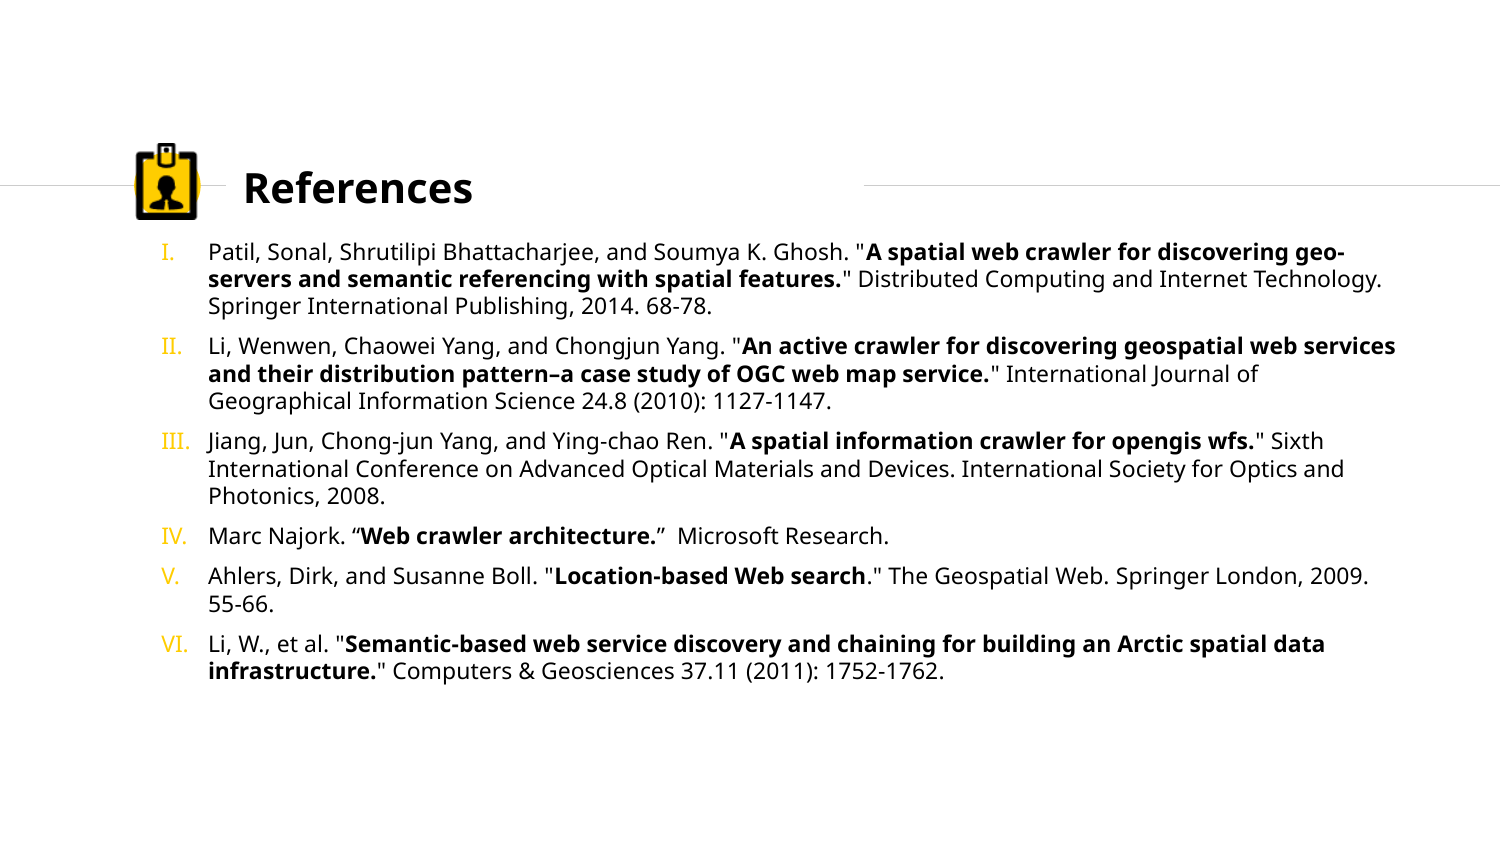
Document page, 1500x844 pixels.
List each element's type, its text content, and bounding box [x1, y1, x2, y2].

picture [128, 143, 205, 220]
list Patil, Sonal, Shrutilipi Bhattacharjee, and Soumya K. Ghosh. "A spatial web crawler for discovering geo-servers and semantic referencing with spatial features." Distributed Computing and Internet Technology. Springer International Publishing, 2014. 68-78. Li, Wenwen, Chaowei Yang, and Chongjun Yang. "An active crawler for discovering geospatial web services and their distribution pattern–a case study of OGC web map service." International Journal of Geographical Information Science 24.8 (2010): 1127-1147. Jiang, Jun, Chong-jun Yang, and Ying-chao Ren. "A spatial information crawler for opengis wfs." Sixth International Conference on Advanced Optical Materials and Devices. International Society for Optics and Photonics, 2008. Marc Najork. “Web crawler architecture.” Microsoft Research. Ahlers, Dirk, and Susanne Boll. "Location-based Web search." The Geospatial Web. Springer London, 2009. 55-66. Li, W., et al. "Semantic-based web service discovery and chaining for building an Arctic spatial data infrastructure." Computers & Geosciences 37.11 (2011): 1752-1762. [150, 225, 1418, 808]
title References [231, 159, 709, 214]
